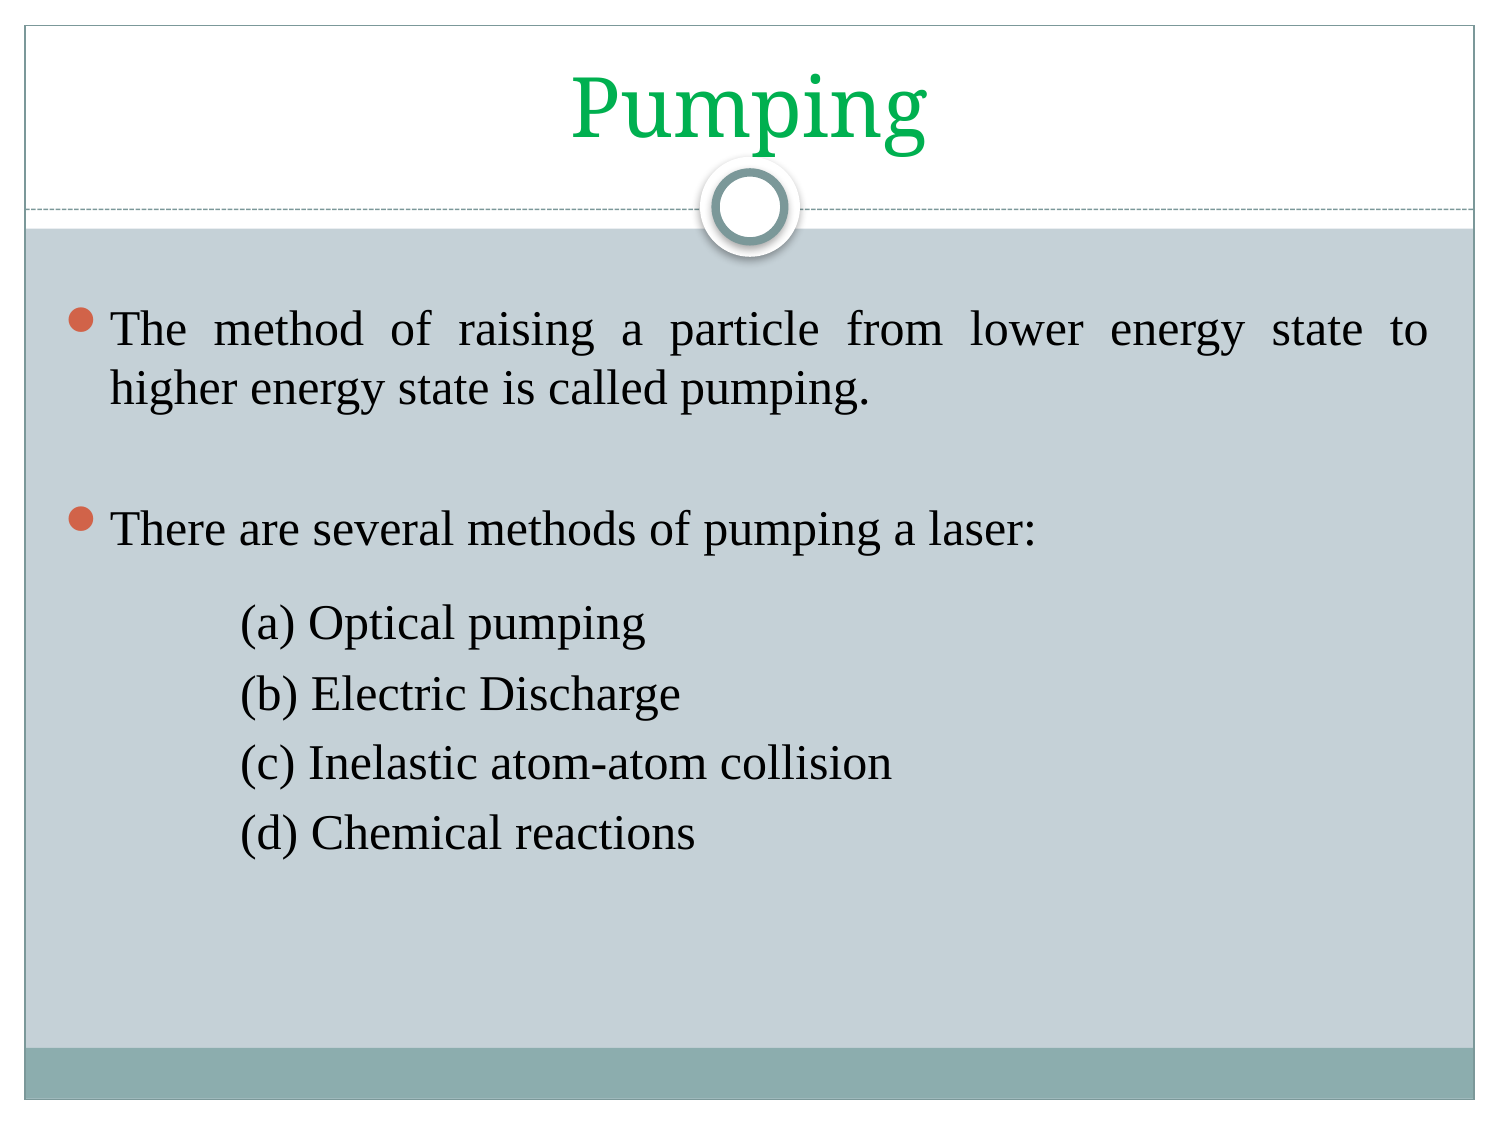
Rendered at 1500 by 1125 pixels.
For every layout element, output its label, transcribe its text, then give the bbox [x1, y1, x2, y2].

title Pumping [49, 37, 1450, 163]
list The method of raising a particle from lower energy state to higher energy state is called pumping. There are several methods of pumping a laser: (a) Optical pumping (b) Electric Discharge (c) Inelastic atom-atom collision (d) Chemical reactions [49, 287, 1446, 1038]
